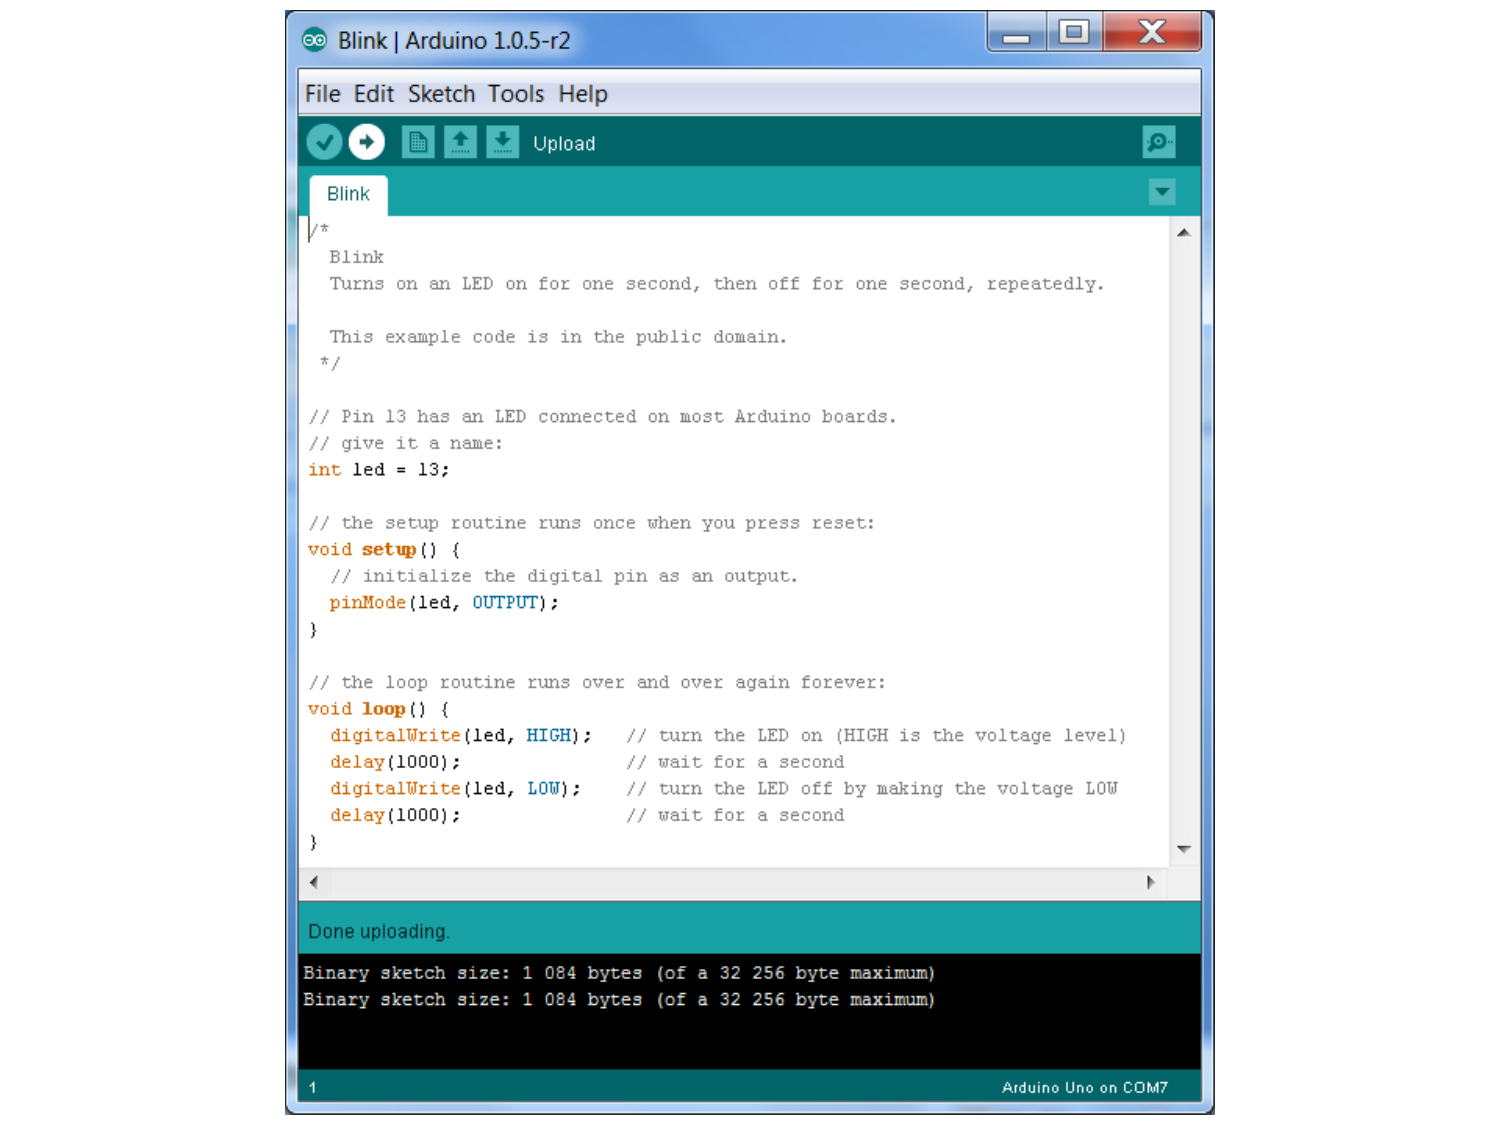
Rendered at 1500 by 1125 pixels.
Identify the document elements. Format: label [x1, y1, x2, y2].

picture [284, 9, 1216, 1115]
